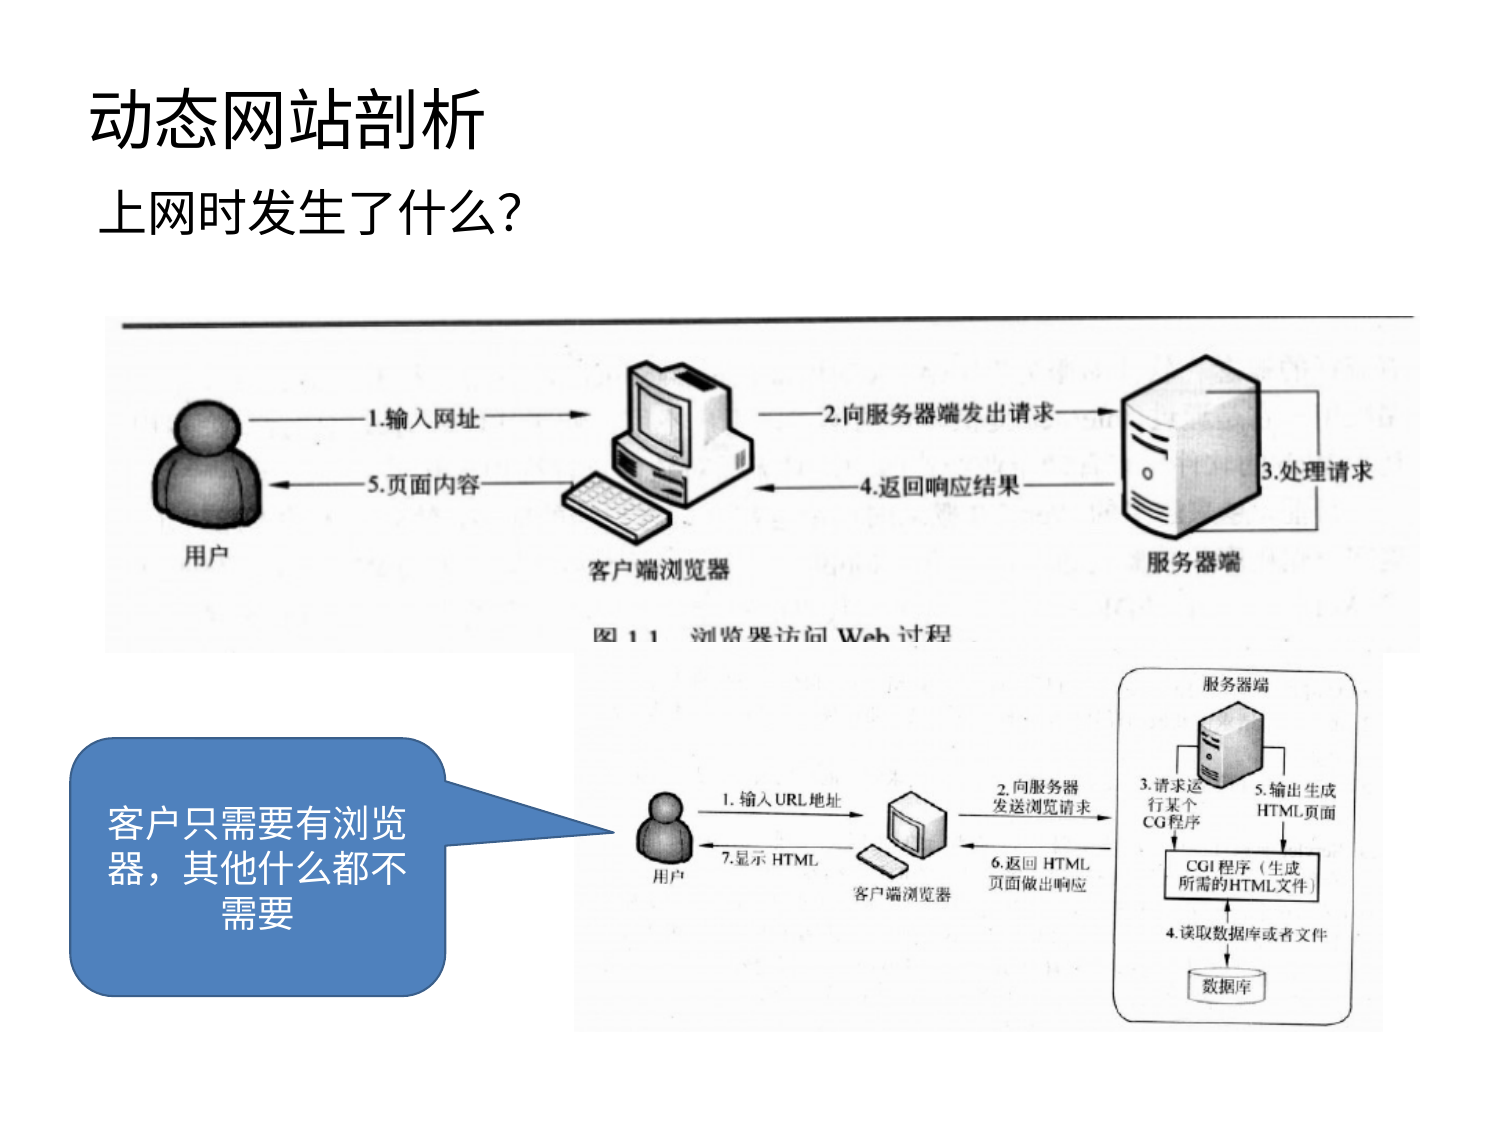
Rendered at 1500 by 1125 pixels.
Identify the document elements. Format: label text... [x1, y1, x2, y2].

text_box 动态网站剖析 [72, 70, 503, 165]
picture [105, 316, 1420, 1032]
title 上网时发生了什么？ [82, 152, 575, 272]
text_box 客户只需要有浏览器，其他什么都不需要 [69, 737, 568, 998]
